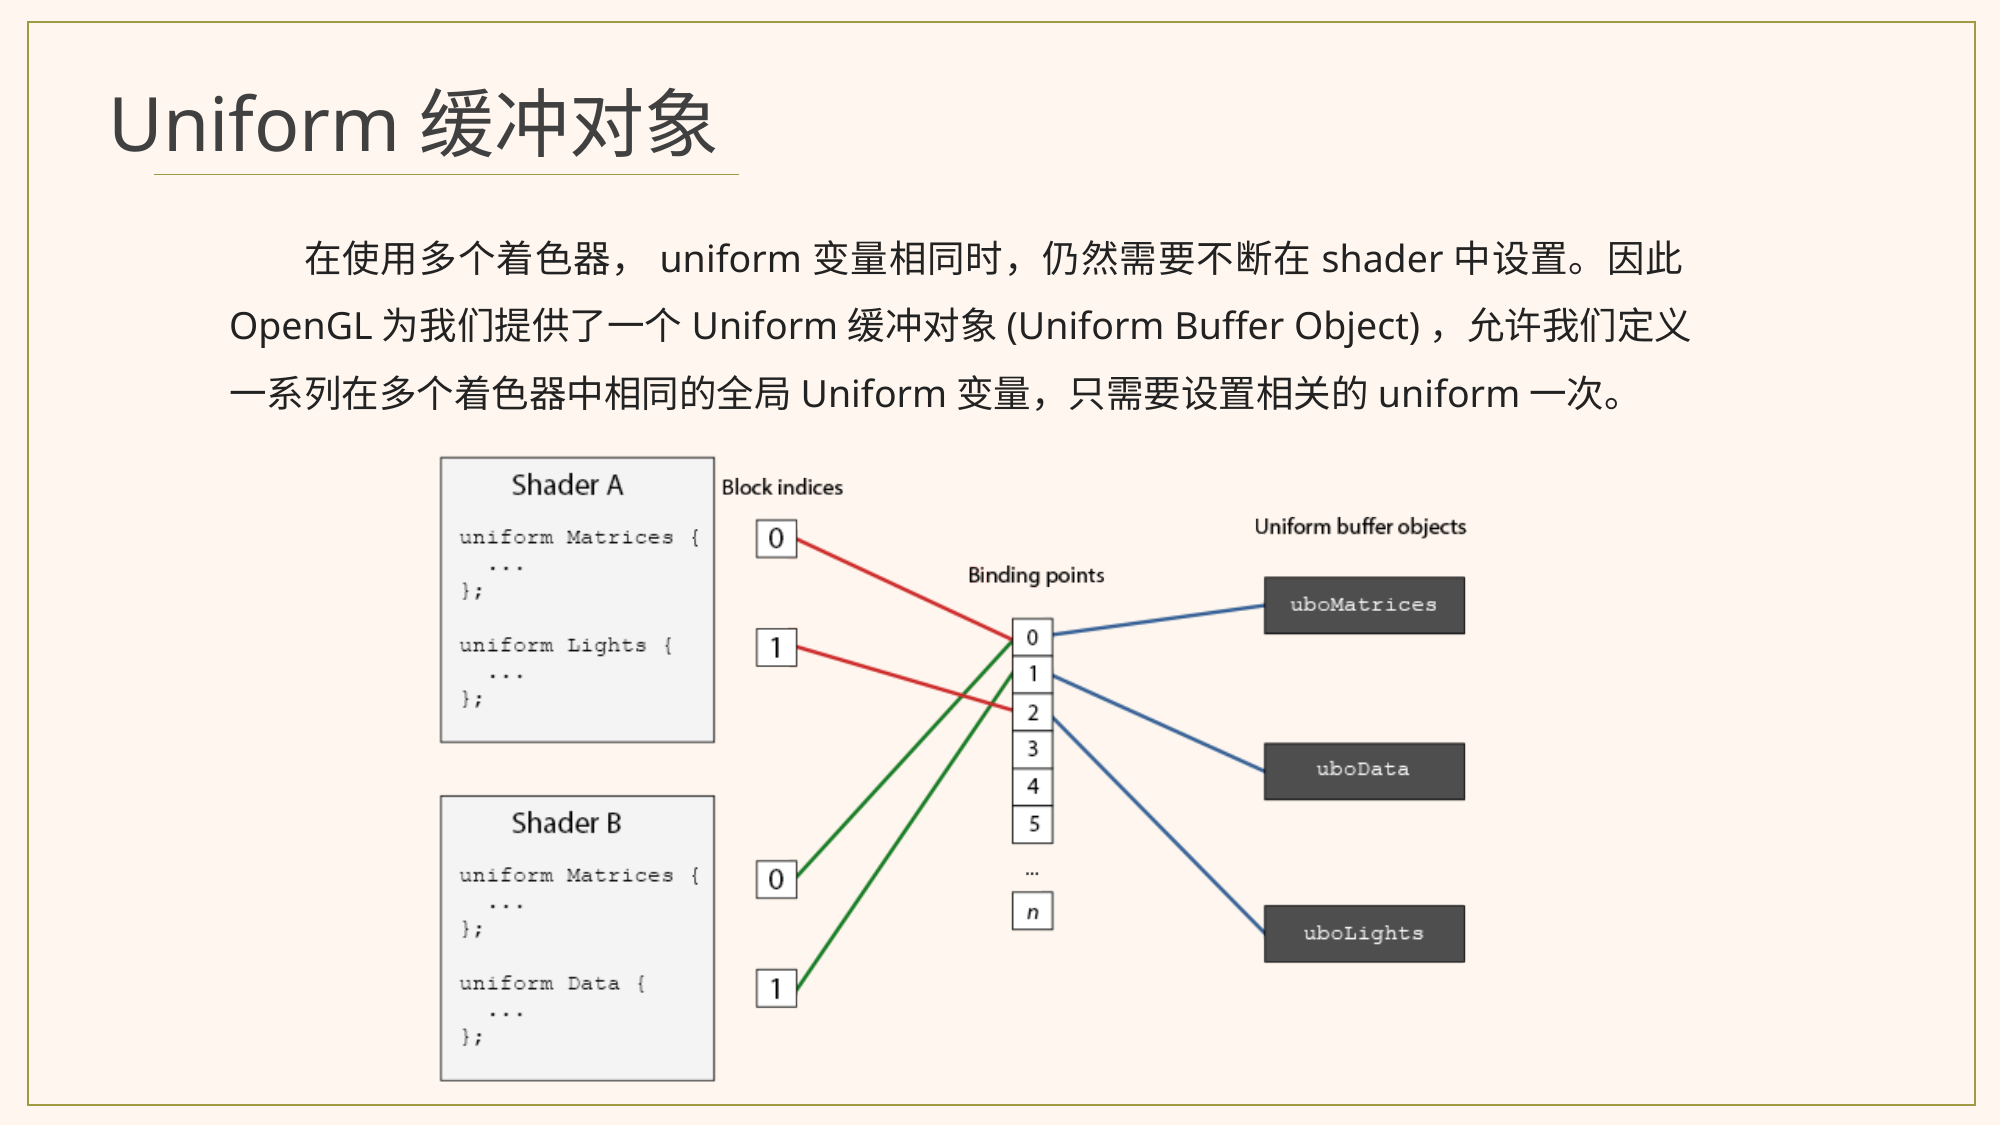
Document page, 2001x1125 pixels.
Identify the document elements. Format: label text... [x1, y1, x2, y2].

text_box [27, 21, 1976, 1106]
picture [413, 431, 1508, 1104]
text_box 在使用多个着色器，uniform变量相同时，仍然需要不断在shader中设置。因此OpenGL为我们提供了一个Uniform缓冲对象(Uniform Buffer Object)，允许我们定义一系列在多个着色器中相同的全局Uniform变量，只需要设置相关的uniform一次。 [214, 204, 1708, 423]
